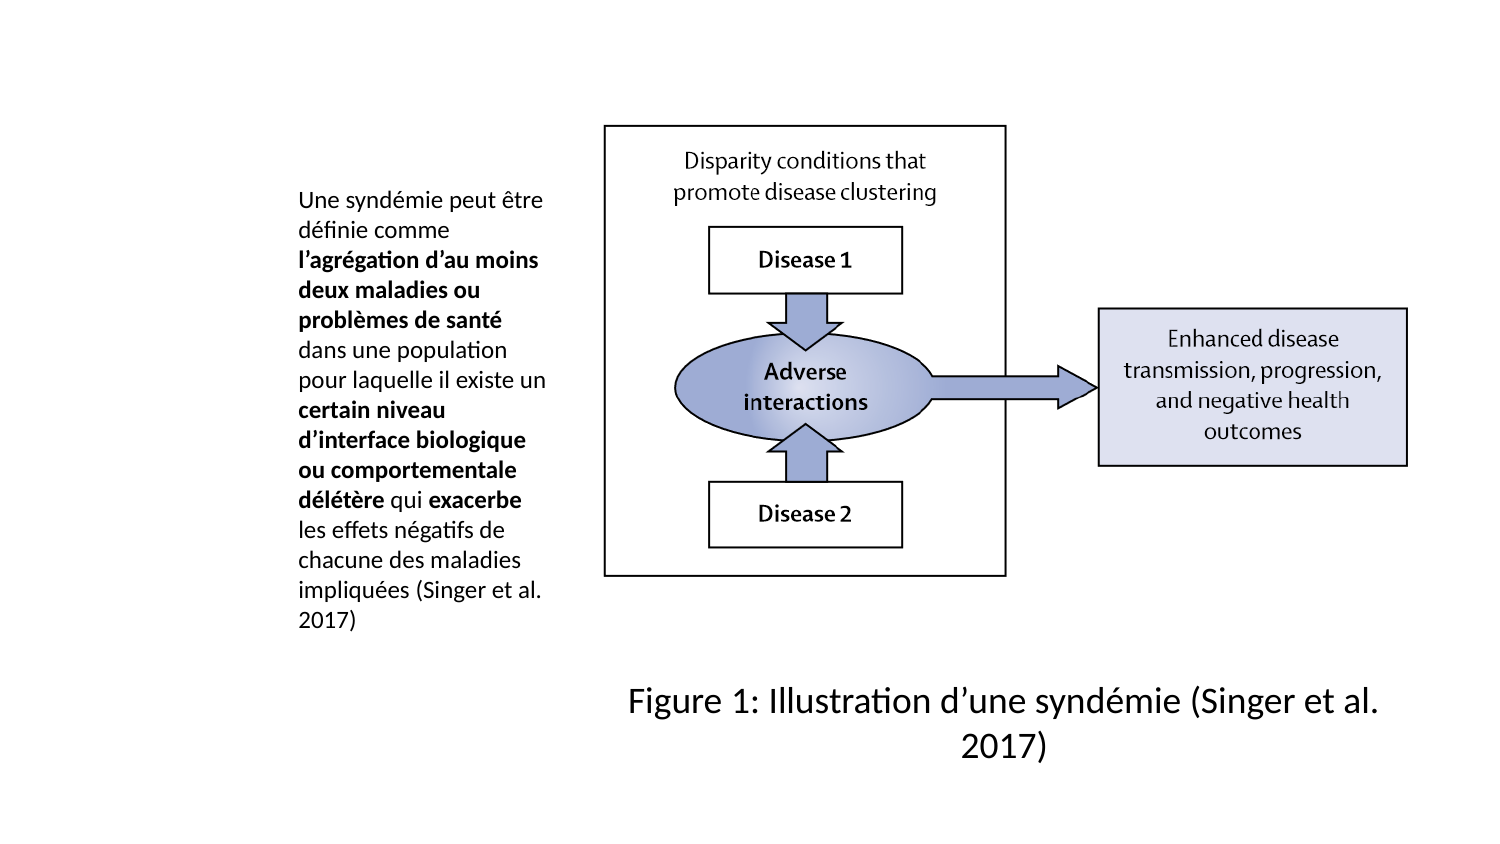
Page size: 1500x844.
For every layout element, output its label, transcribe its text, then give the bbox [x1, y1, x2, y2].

text_box Figure 1: Illustration d’une syndémie (Singer et al. 2017) [585, 668, 1423, 753]
picture [585, 118, 1424, 584]
list Une syndémie peut être définie comme l’agrégation d’au moins deux maladies ou problèmes de santé dans une population pour laquelle il existe un certain niveau d’interface biologique ou comportementale délétère qui exacerbe les effets négatifs de chacune des maladies impliquées (Singer et al. 2017) [75, 176, 569, 754]
